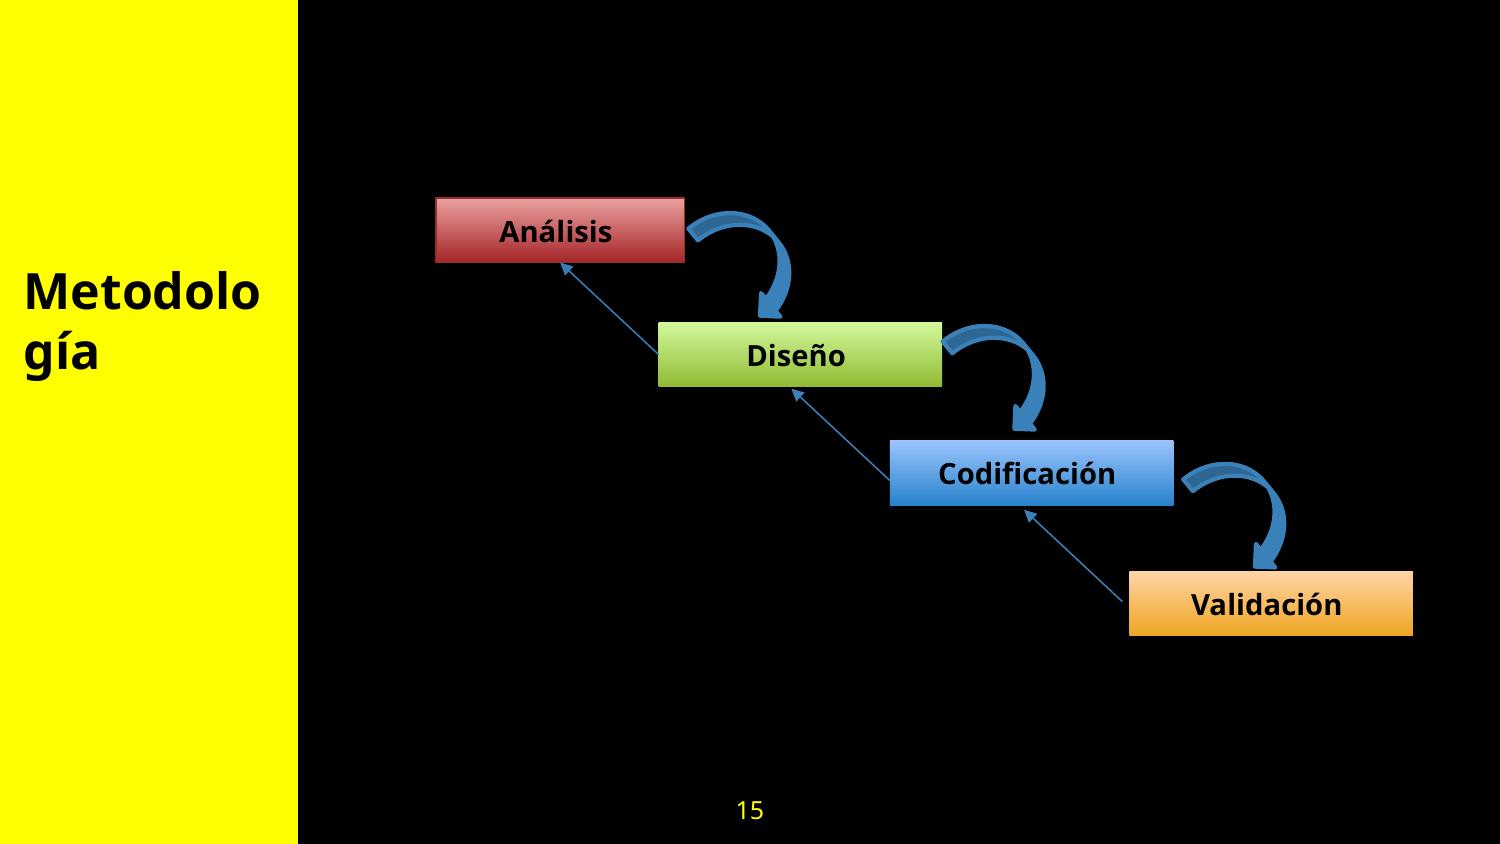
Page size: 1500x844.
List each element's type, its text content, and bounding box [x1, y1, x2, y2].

text_box Metodología [8, 251, 288, 387]
text_box [0, 0, 298, 844]
slide_number 15 [705, 779, 795, 844]
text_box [435, 194, 1414, 636]
